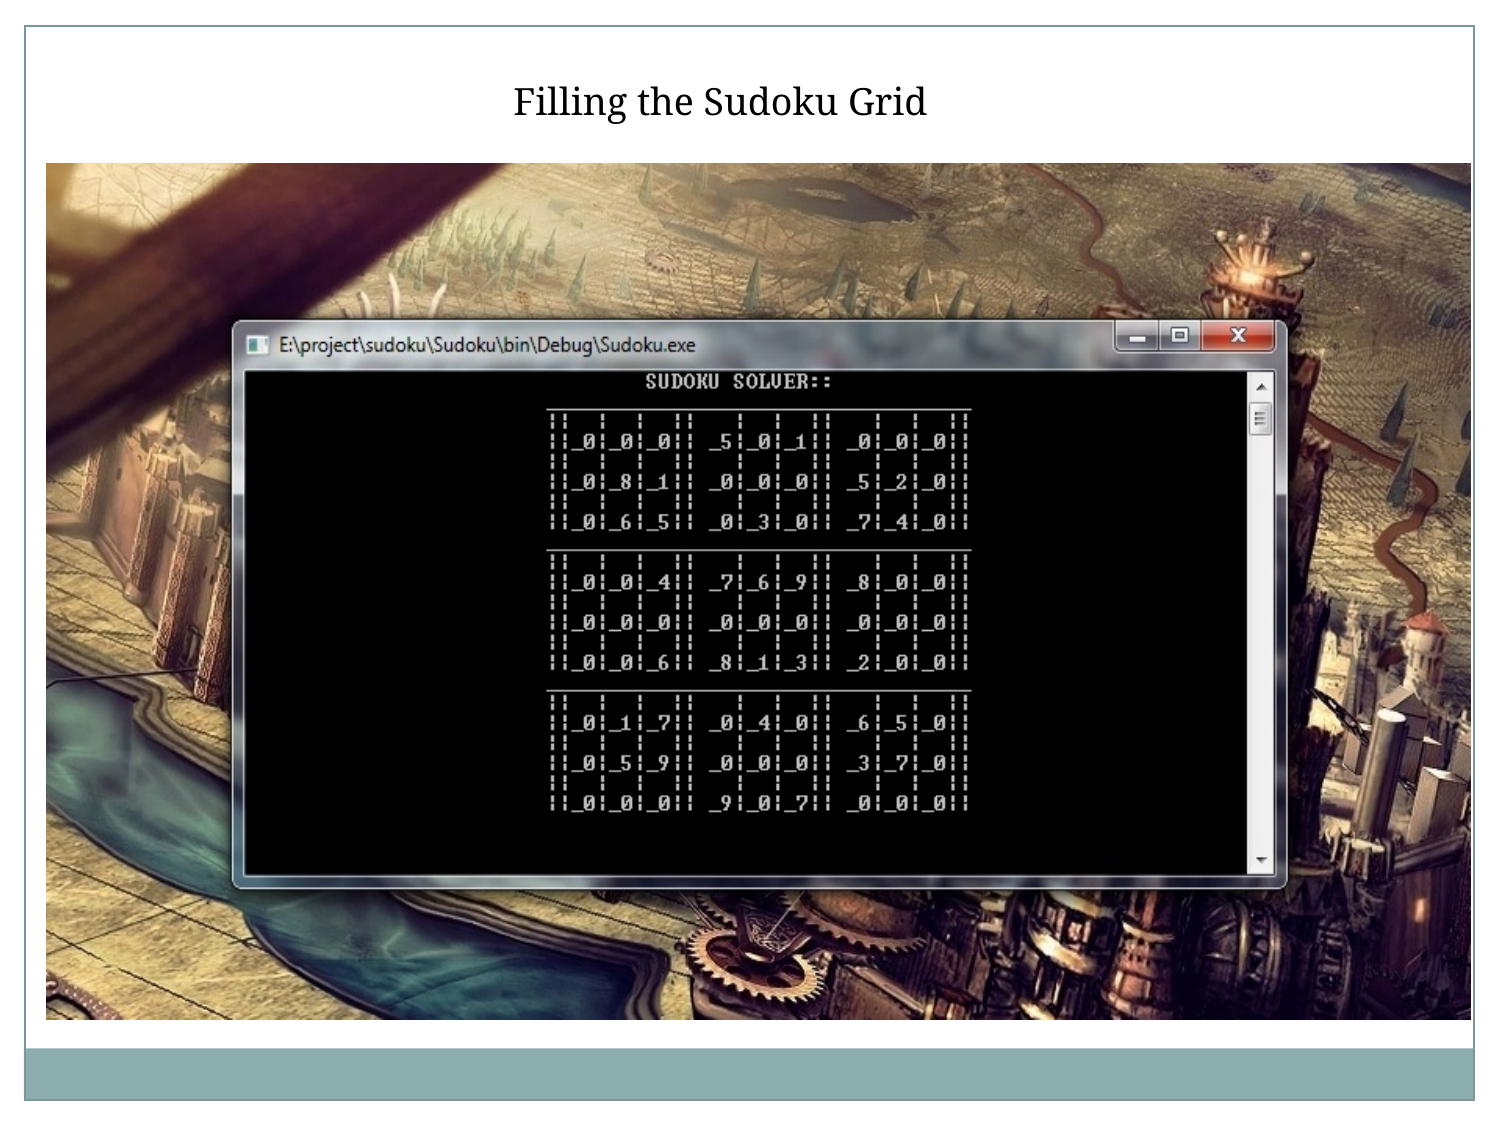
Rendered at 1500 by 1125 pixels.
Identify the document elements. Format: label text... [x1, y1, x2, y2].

picture [46, 163, 1471, 1020]
text_box Filling the Sudoku Grid [175, 70, 1266, 130]
